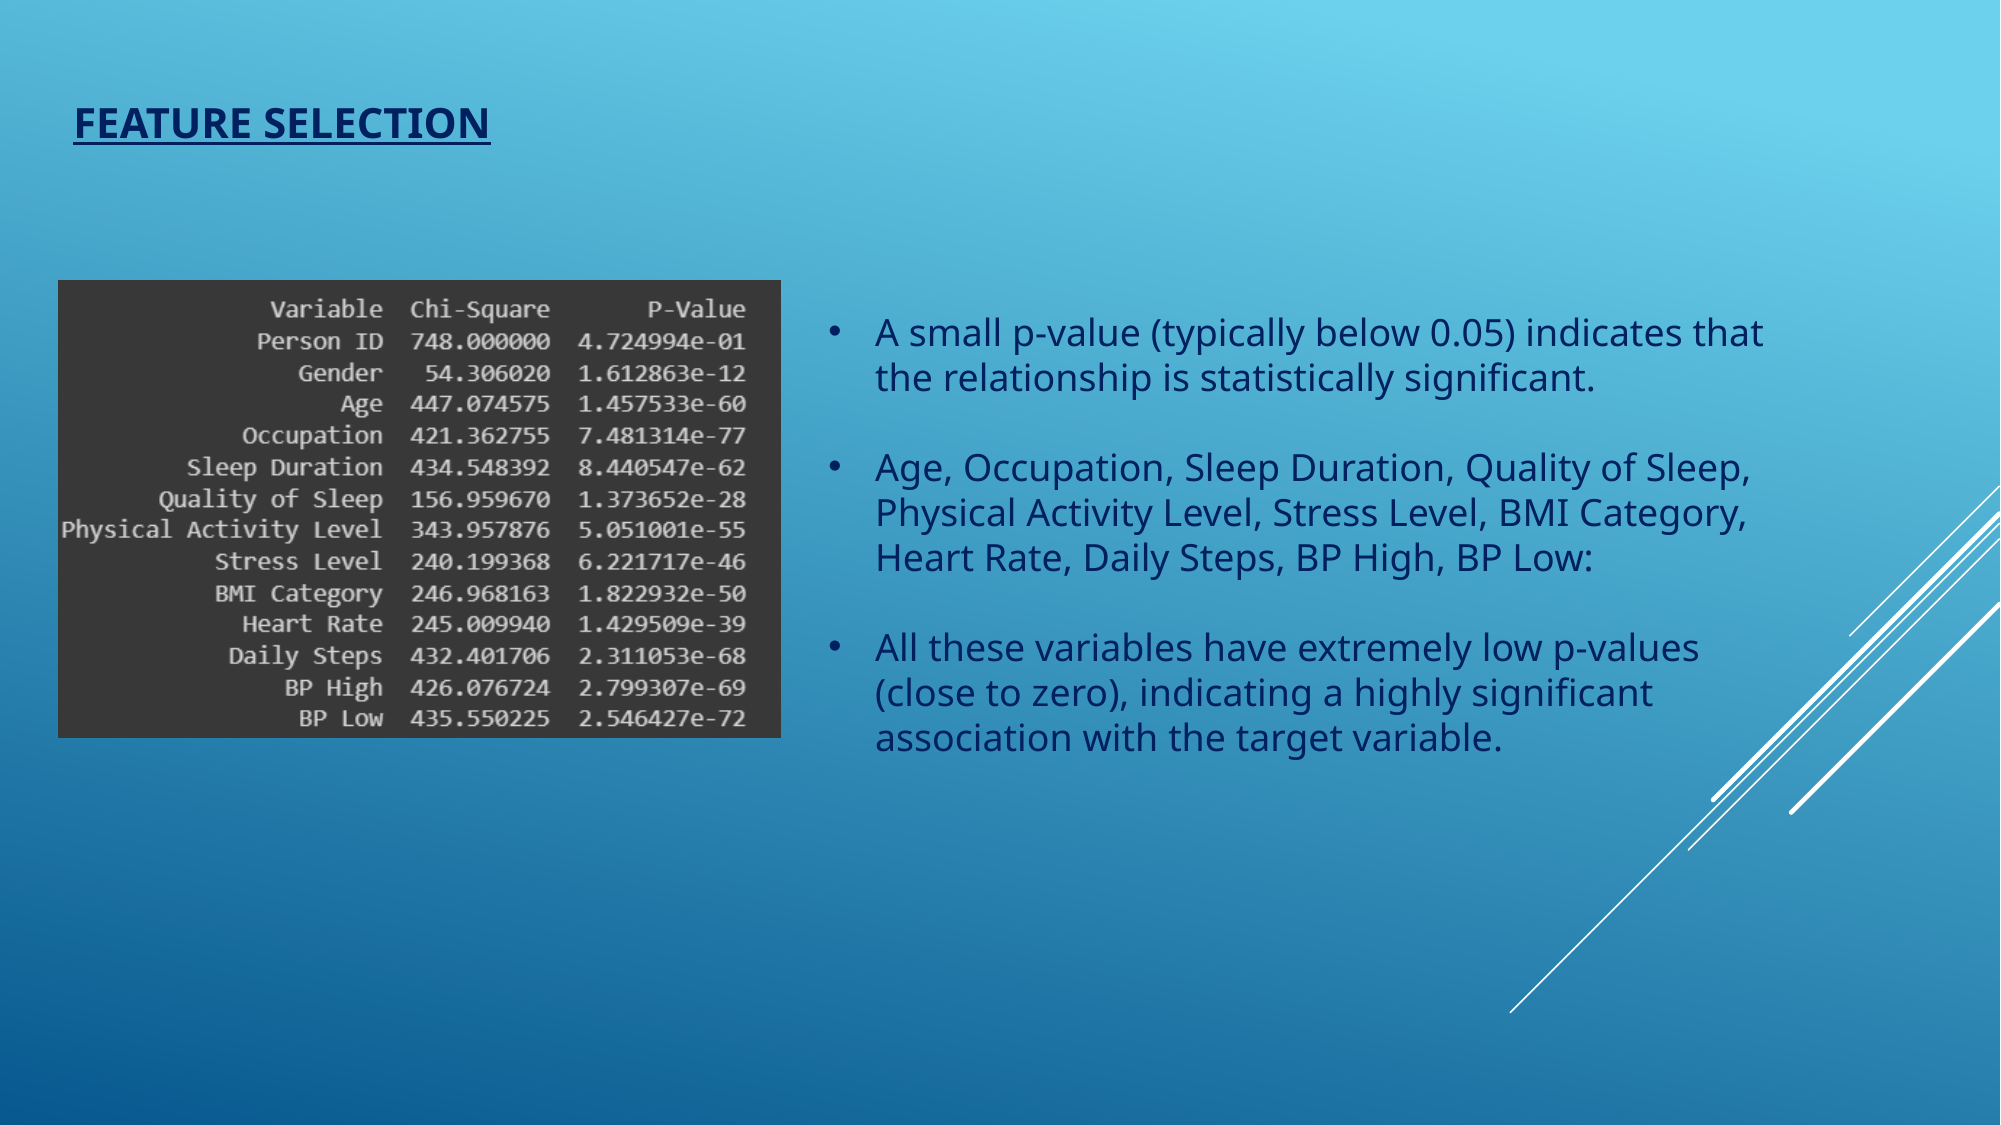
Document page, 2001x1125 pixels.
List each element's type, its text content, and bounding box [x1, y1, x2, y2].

text_box FEATURE SELECTION [58, 89, 729, 155]
text_box A small p-value (typically below 0.05) indicates that the relationship is statistically significant. Age, Occupation, Sleep Duration, Quality of Sleep, Physical Activity Level, Stress Level, BMI Category, Heart Rate, Daily Steps, BP High, BP Low: All these variables have extremely low p-values (close to zero), indicating a highly significant association with the target variable. [813, 301, 1814, 766]
picture [58, 279, 781, 739]
